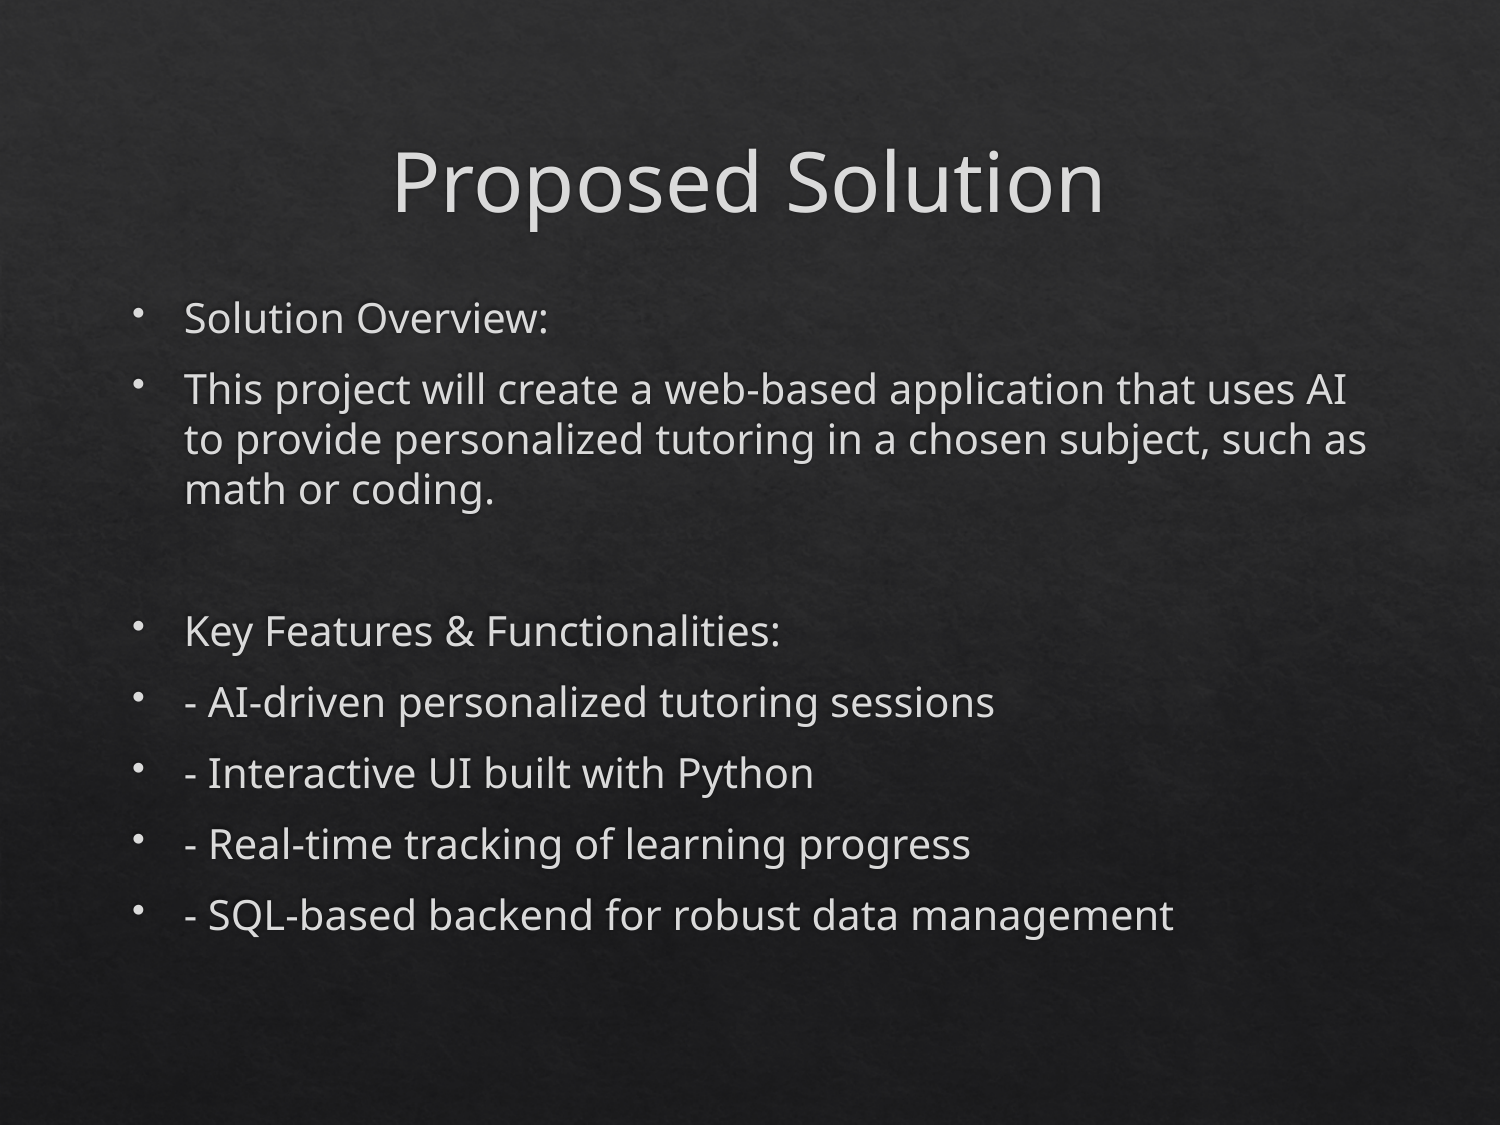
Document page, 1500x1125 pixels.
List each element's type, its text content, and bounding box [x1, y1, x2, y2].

title Proposed Solution [112, 99, 1387, 260]
list Solution Overview: This project will create a web-based application that uses AI to provide personalized tutoring in a chosen subject, such as math or coding. Key Features & Functionalities: - AI-driven personalized tutoring sessions - Interactive UI built with Python - Real-time tracking of learning progress - SQL-based backend for robust data management [112, 284, 1387, 950]
